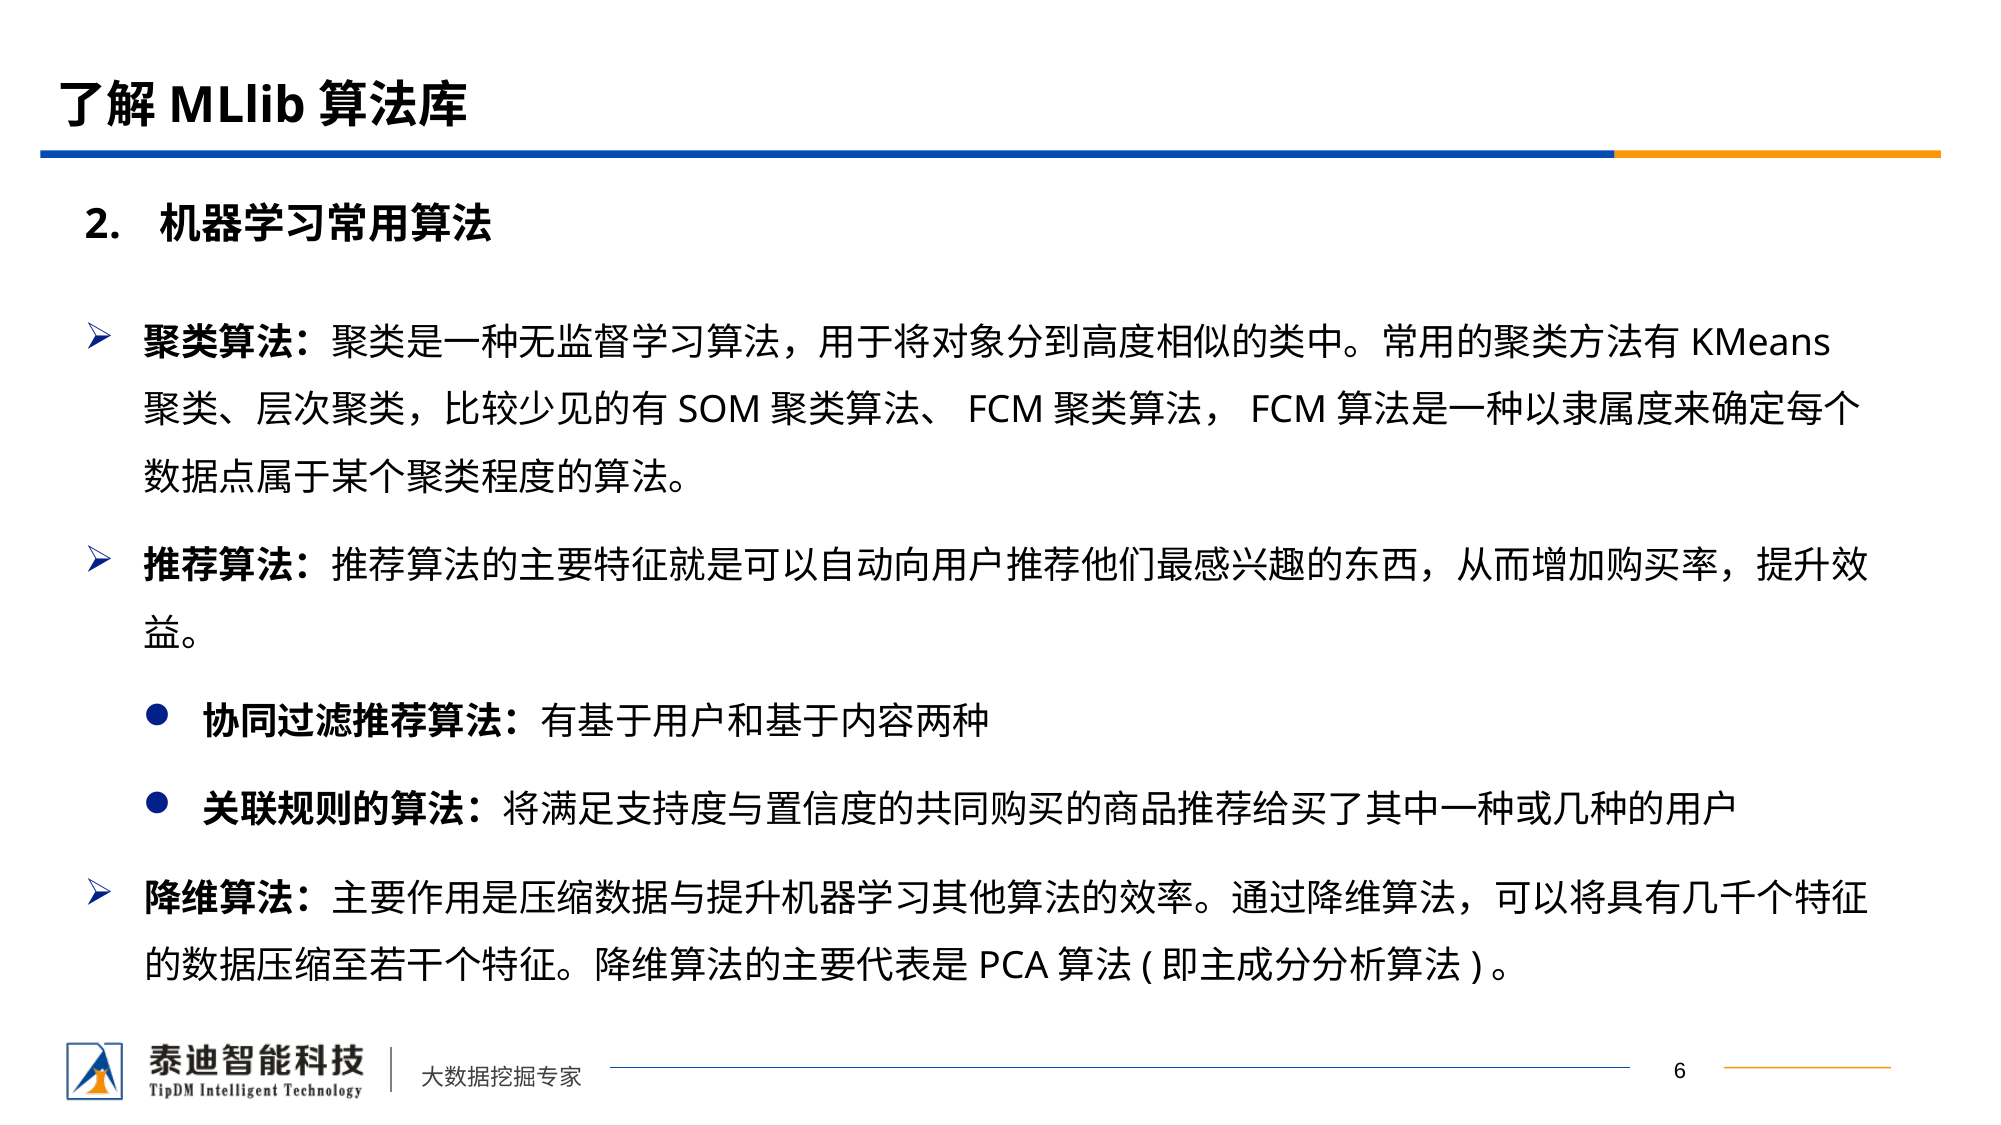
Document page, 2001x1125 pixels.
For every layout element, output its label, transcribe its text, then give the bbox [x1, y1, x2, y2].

list 机器学习常用算法 [69, 186, 1892, 257]
picture [62, 1028, 368, 1107]
title 了解MLlib算法库 [41, 58, 1842, 146]
list 聚类算法：聚类是一种无监督学习算法，用于将对象分到高度相似的类中。常用的聚类方法有KMeans聚类、层次聚类，比较少见的有SOM聚类算法、FCM聚类算法，FCM算法是一种以隶属度来确定每个数据点属于某个聚类程度的算法。 推荐算法：推荐算法的主要特征就是可以自动向用户推荐他们最感兴趣的东西，从而增加购买率，提升效益。 协同过滤推荐算法：有基于用户和基于内容两种 关联规则的算法：将满足支持度与置信度的共同购买的商品推荐给买了其中一种或几种的用户 降维算法：主要作用是压缩数据与提升机器学习其他算法的效率。通过降维算法，可以将具有几千个特征的数据压缩至若干个特征。降维算法的主要代表是PCA算法(即主成分分析算法)。 [69, 287, 1892, 1005]
